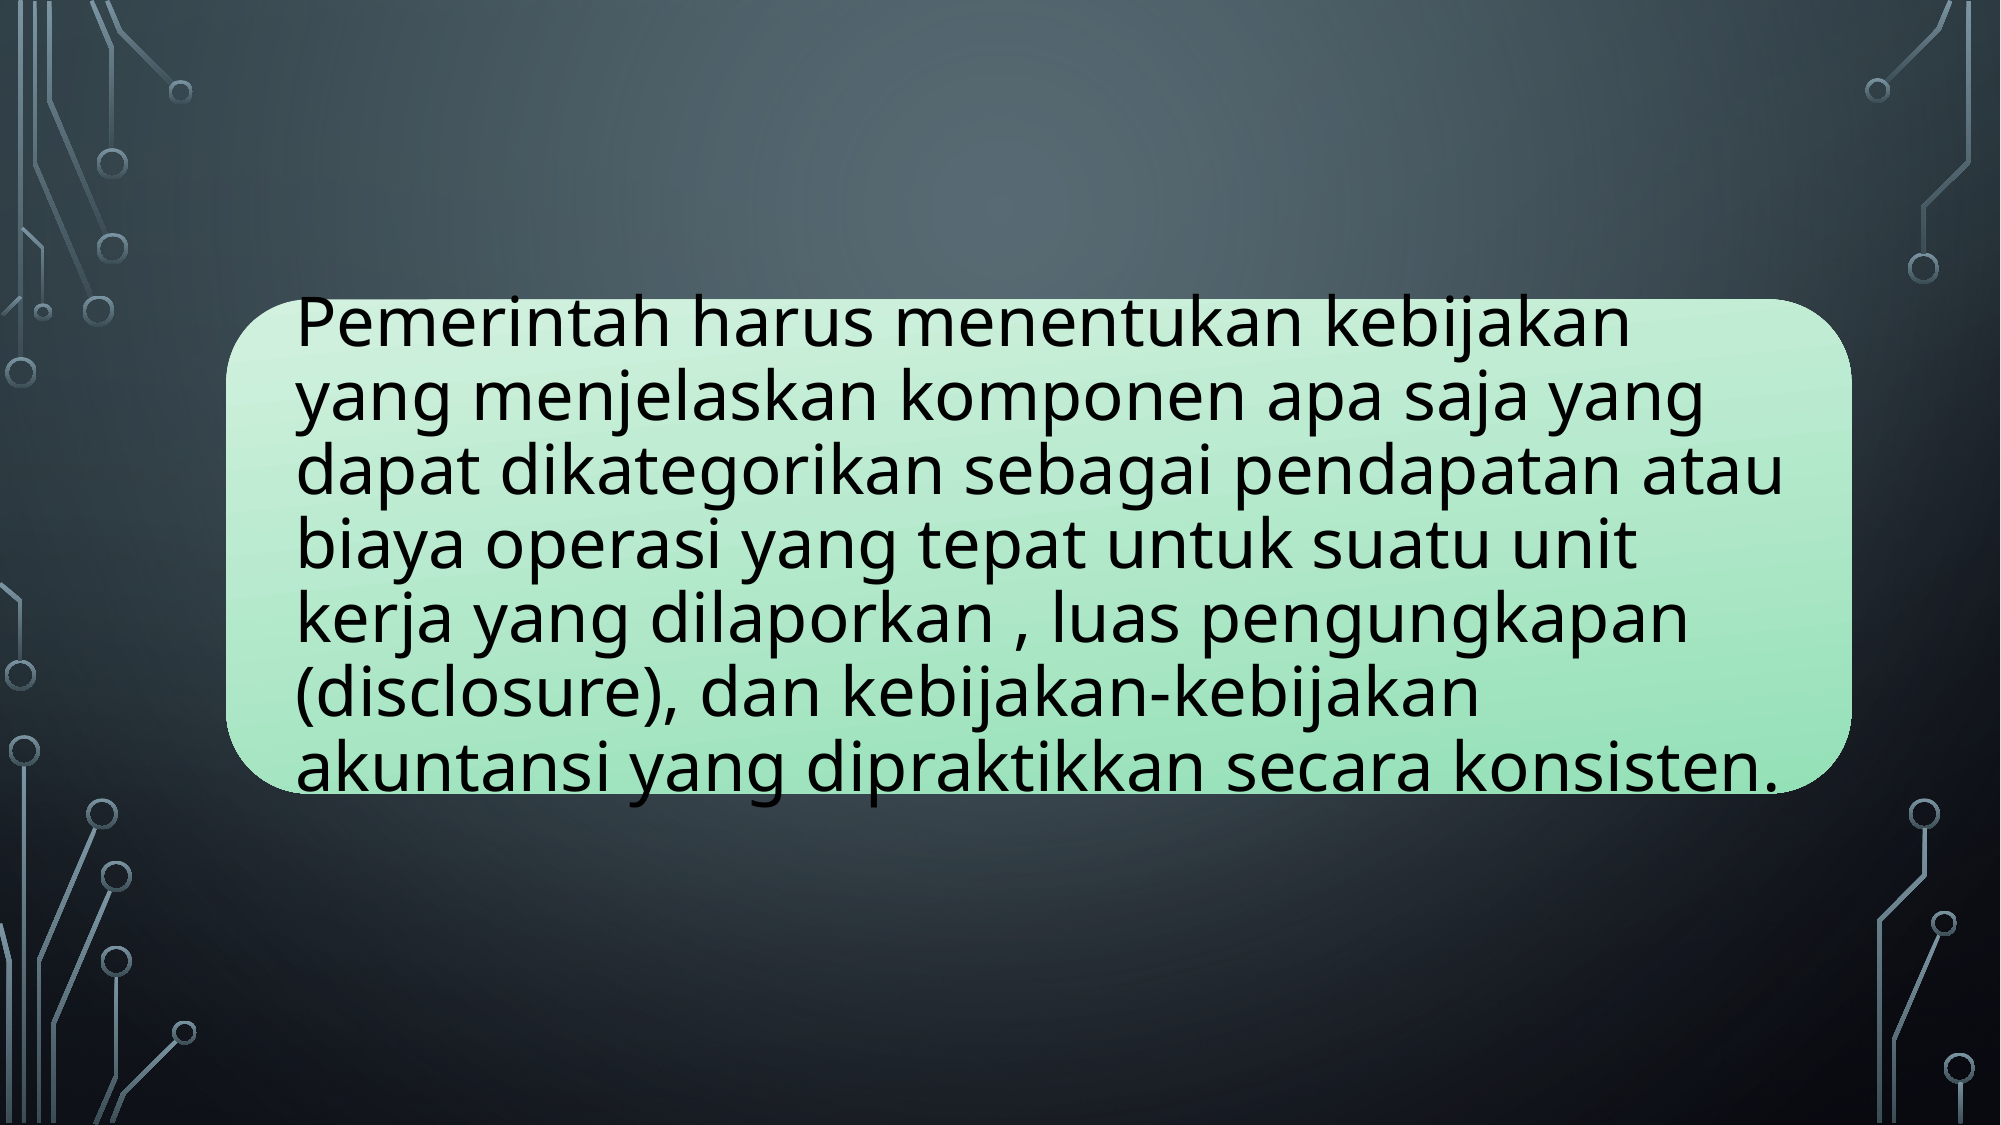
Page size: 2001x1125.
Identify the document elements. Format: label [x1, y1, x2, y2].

list [226, 255, 1852, 838]
